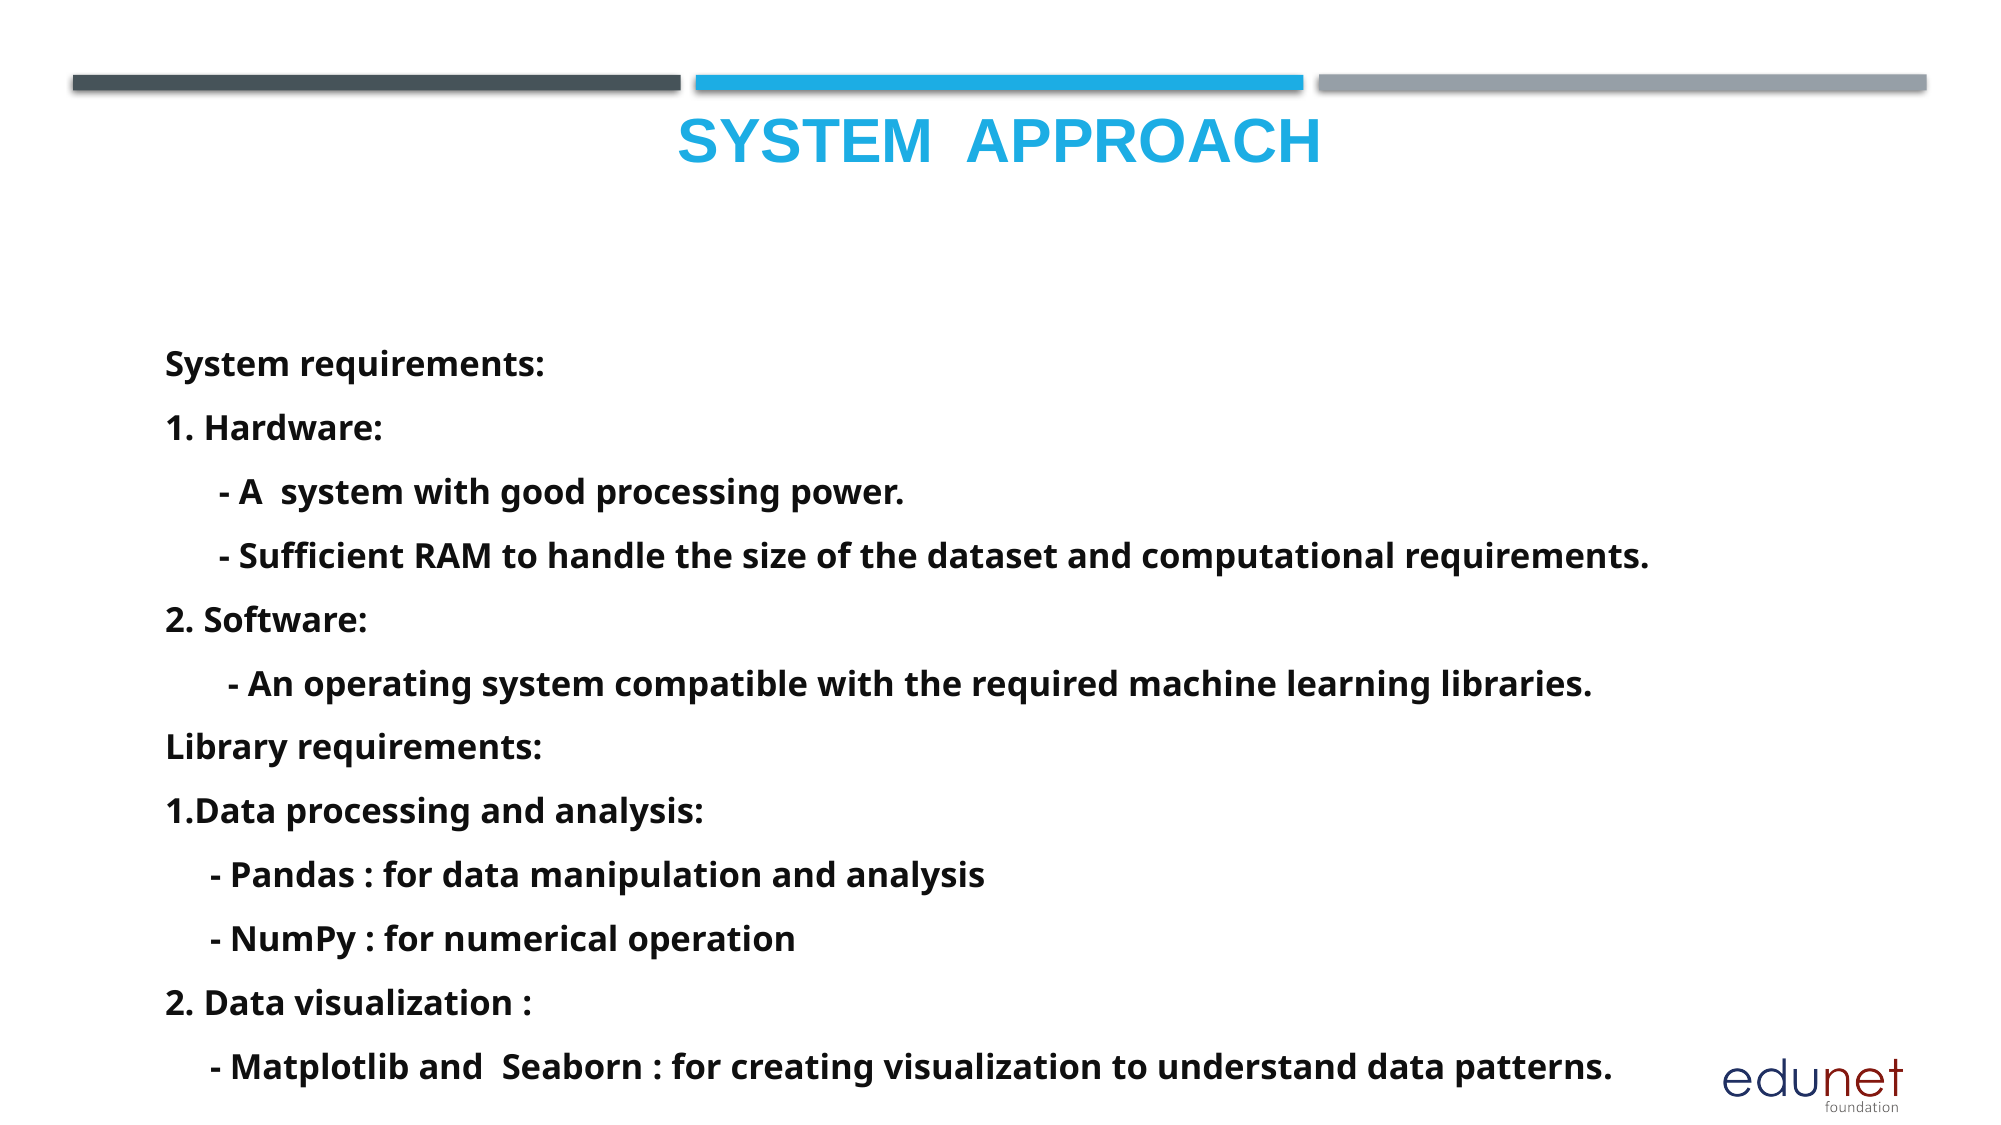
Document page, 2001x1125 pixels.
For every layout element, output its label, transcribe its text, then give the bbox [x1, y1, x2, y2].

list System requirements: 1. Hardware: - A system with good processing power. - Sufficient RAM to handle the size of the dataset and computational requirements. 2. Software: - An operating system compatible with the required machine learning libraries. Library requirements: 1.Data processing and analysis: - Pandas : for data manipulation and analysis - NumPy : for numerical operation 2. Data visualization : - Matplotlib and Seaborn : for creating visualization to understand data patterns. [150, 330, 1811, 1102]
picture [1719, 1056, 1905, 1116]
title System Approach [95, 92, 1905, 183]
